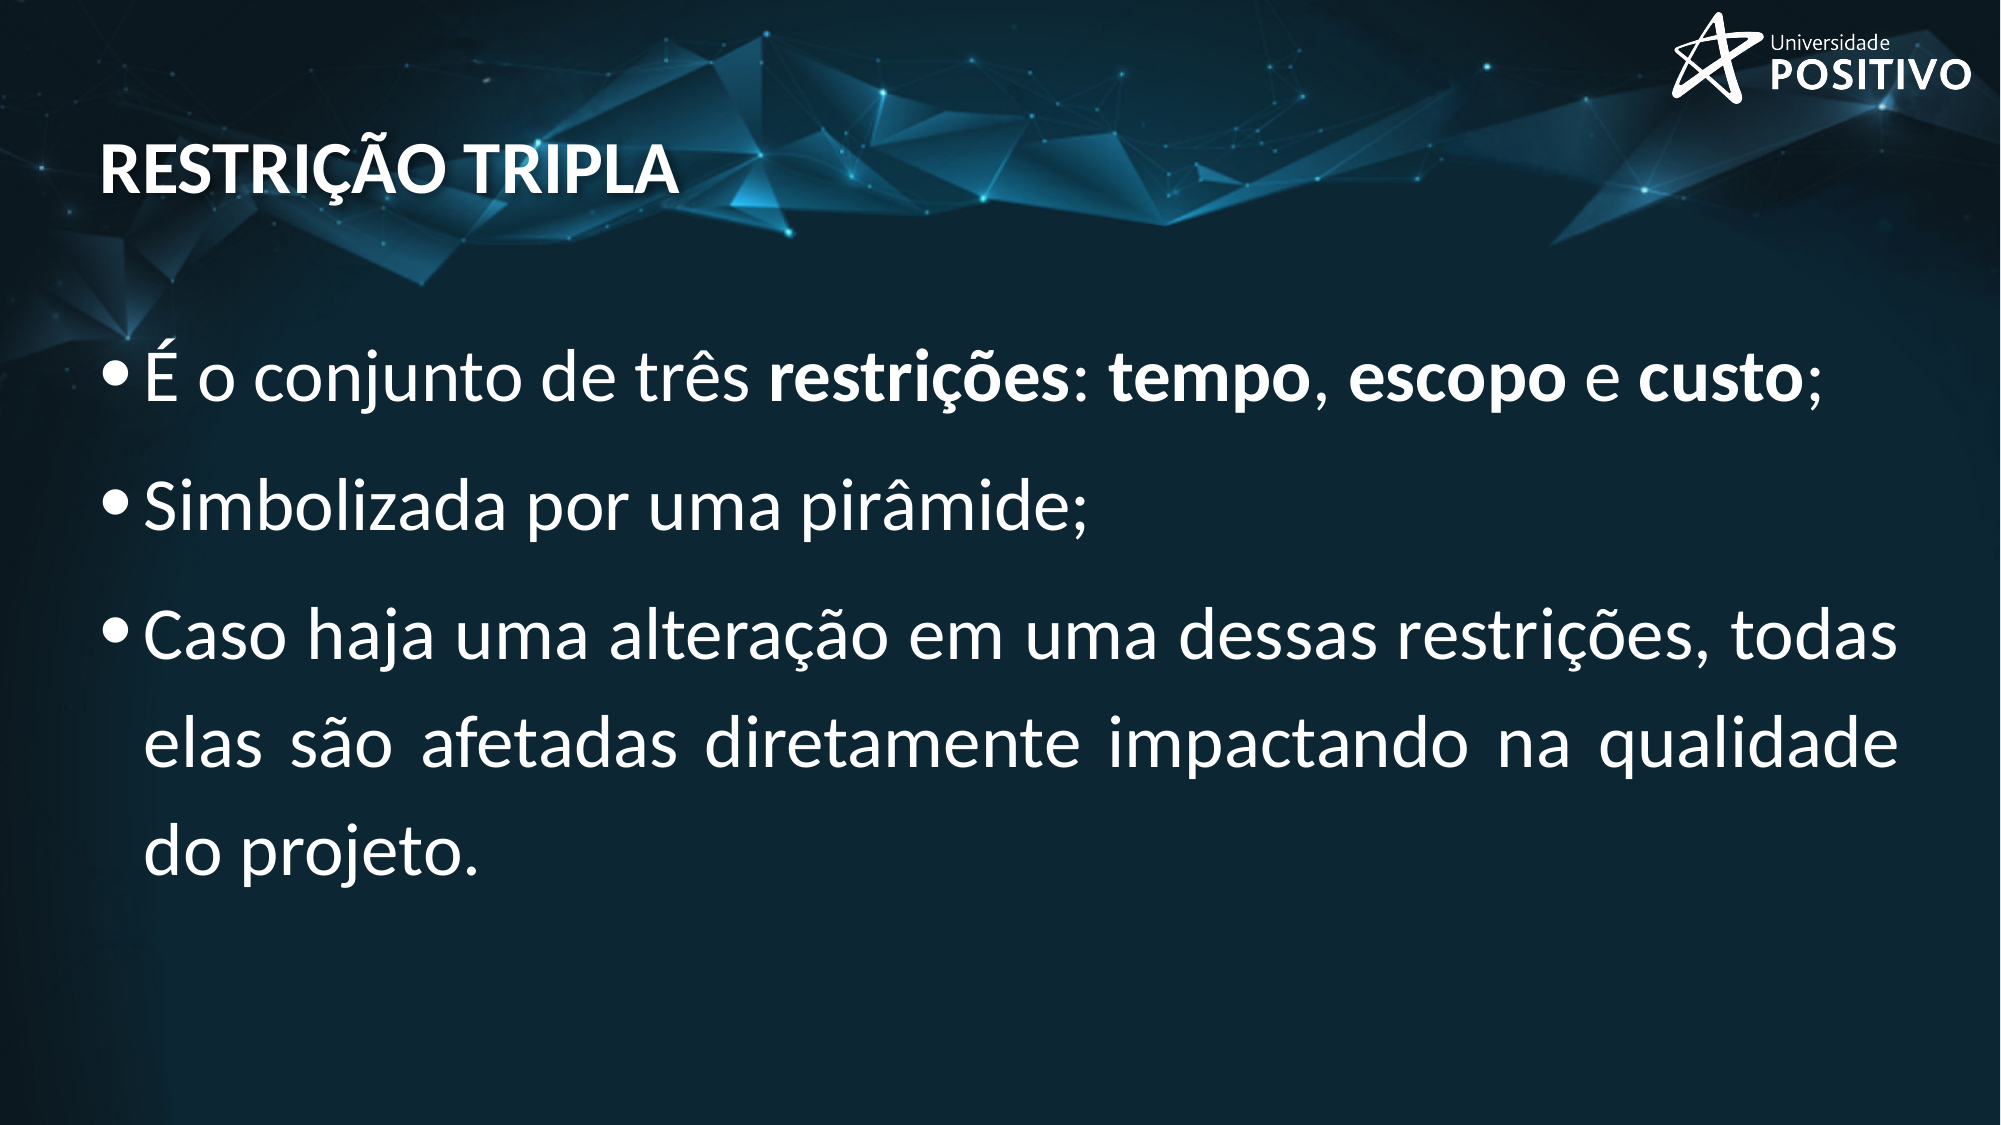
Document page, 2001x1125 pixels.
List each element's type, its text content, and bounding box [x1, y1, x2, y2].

title Restrição tripla [84, 57, 1916, 281]
list É o conjunto de três restrições: tempo, escopo e custo; Simbolizada por uma pirâmide; Caso haja uma alteração em uma dessas restrições, todas elas são afetadas diretamente impactando na qualidade do projeto. [84, 301, 1916, 1024]
picture [0, 0, 2001, 1125]
